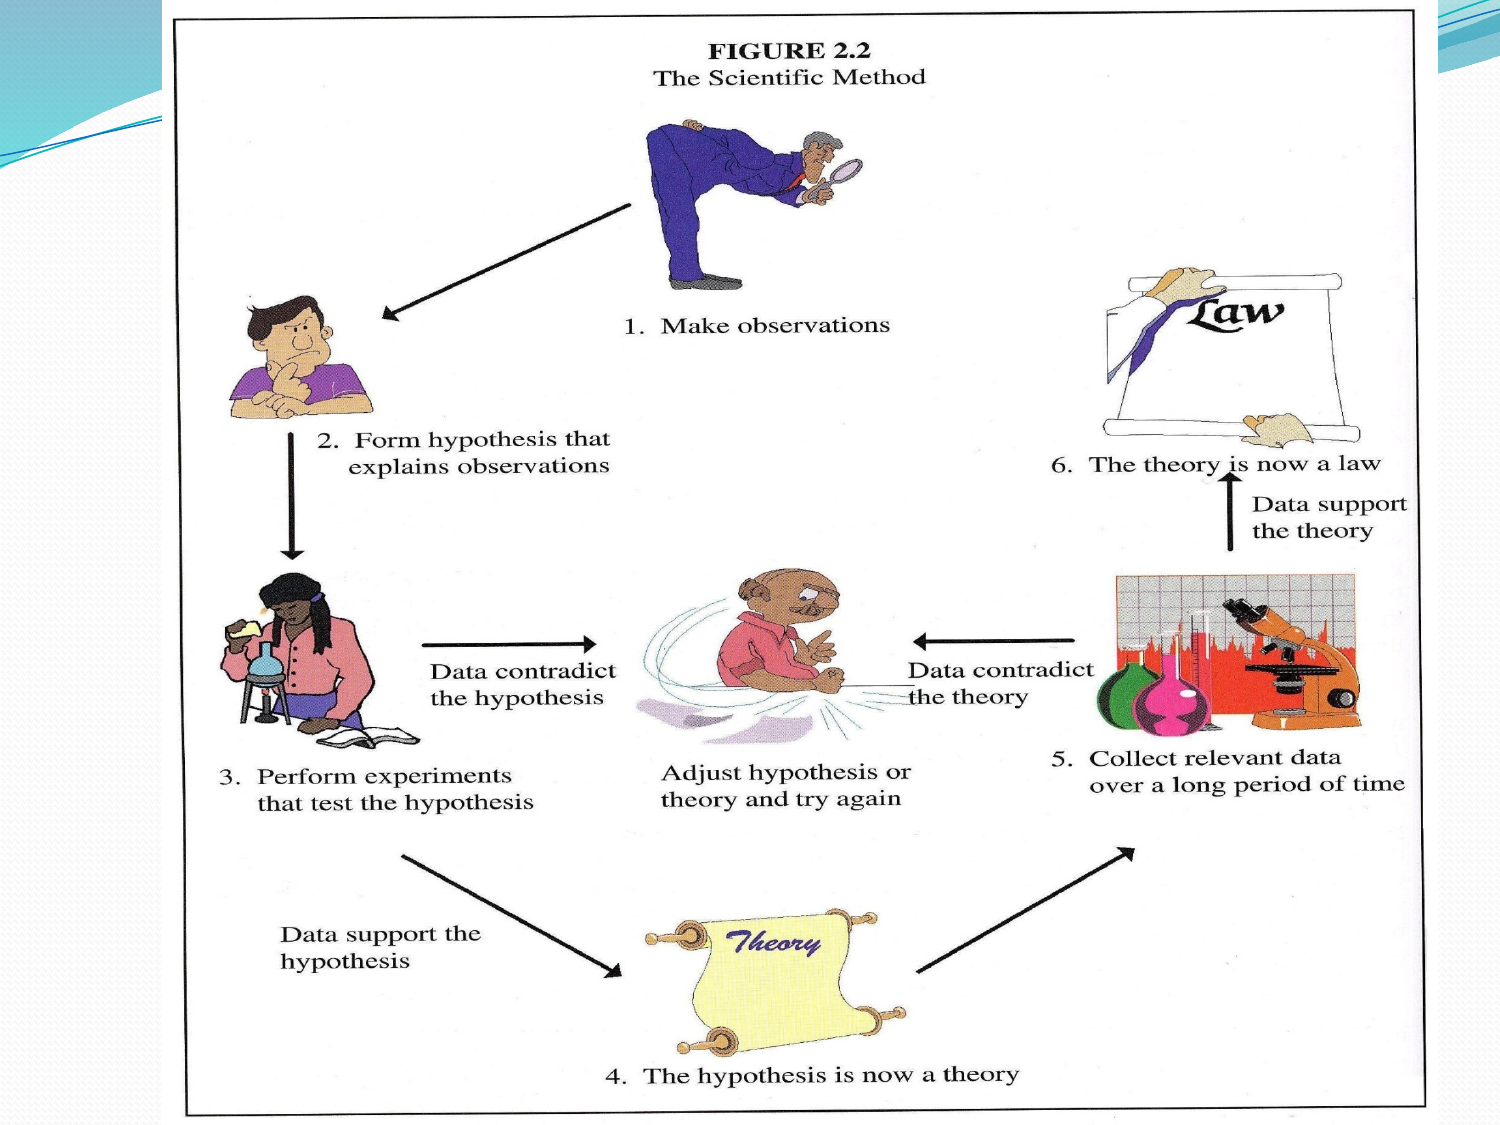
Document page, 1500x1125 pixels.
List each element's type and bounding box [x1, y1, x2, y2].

picture [162, 0, 1438, 1125]
